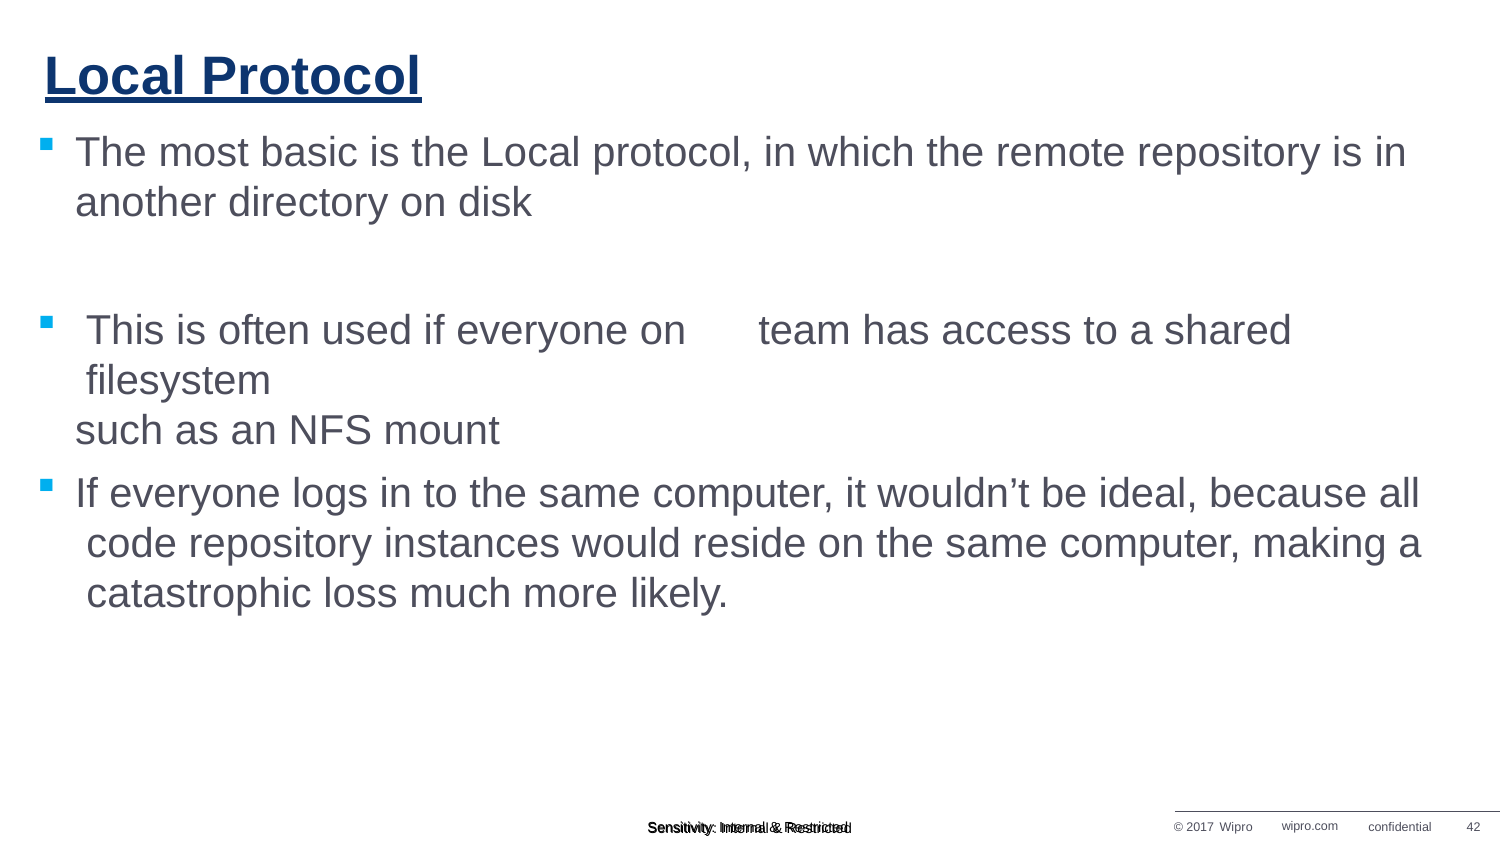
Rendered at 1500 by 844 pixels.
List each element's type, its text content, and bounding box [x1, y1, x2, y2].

slide_number confidential [1366, 817, 1435, 844]
slide_number 42 [1462, 817, 1485, 844]
footer © 2017 Wipro [1171, 817, 1257, 844]
title Local Protocol [42, 37, 424, 122]
text_box Sensitivity: Internal & Restricted [645, 817, 855, 836]
text_box wipro.com [1279, 817, 1342, 834]
text_box The most basic is the Local protocol, in which the remote repository is in another directory on disk This is often used if everyone on team has access to a shared filesystem such as an NFS mount If everyone logs in to the same computer, it wouldn’t be ideal, because all code repository instances would reside on the same computer, making a catastrophic loss much more likely. [34, 122, 1439, 616]
